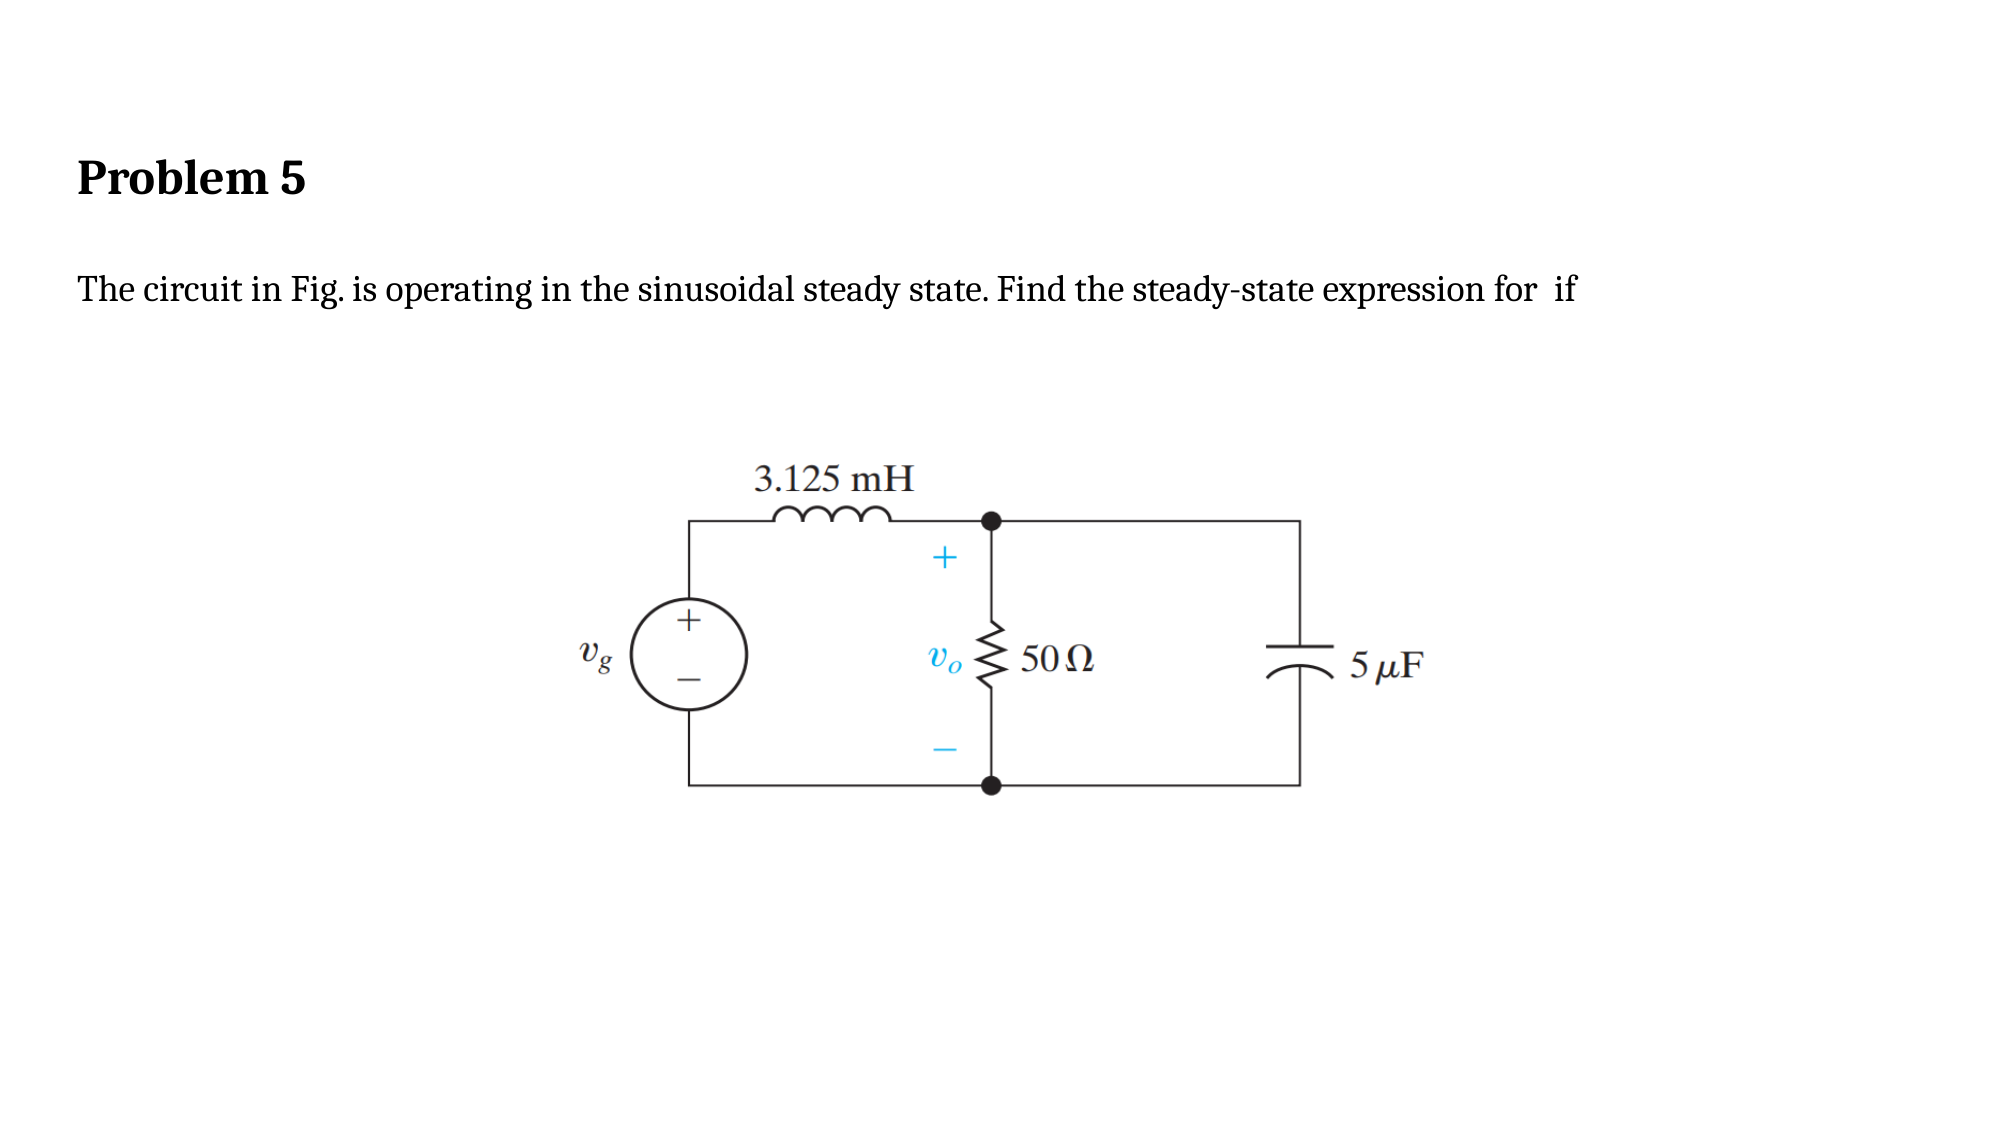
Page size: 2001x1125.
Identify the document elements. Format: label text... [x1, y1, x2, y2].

picture [552, 454, 1448, 806]
text_box Problem 5 [62, 136, 728, 212]
